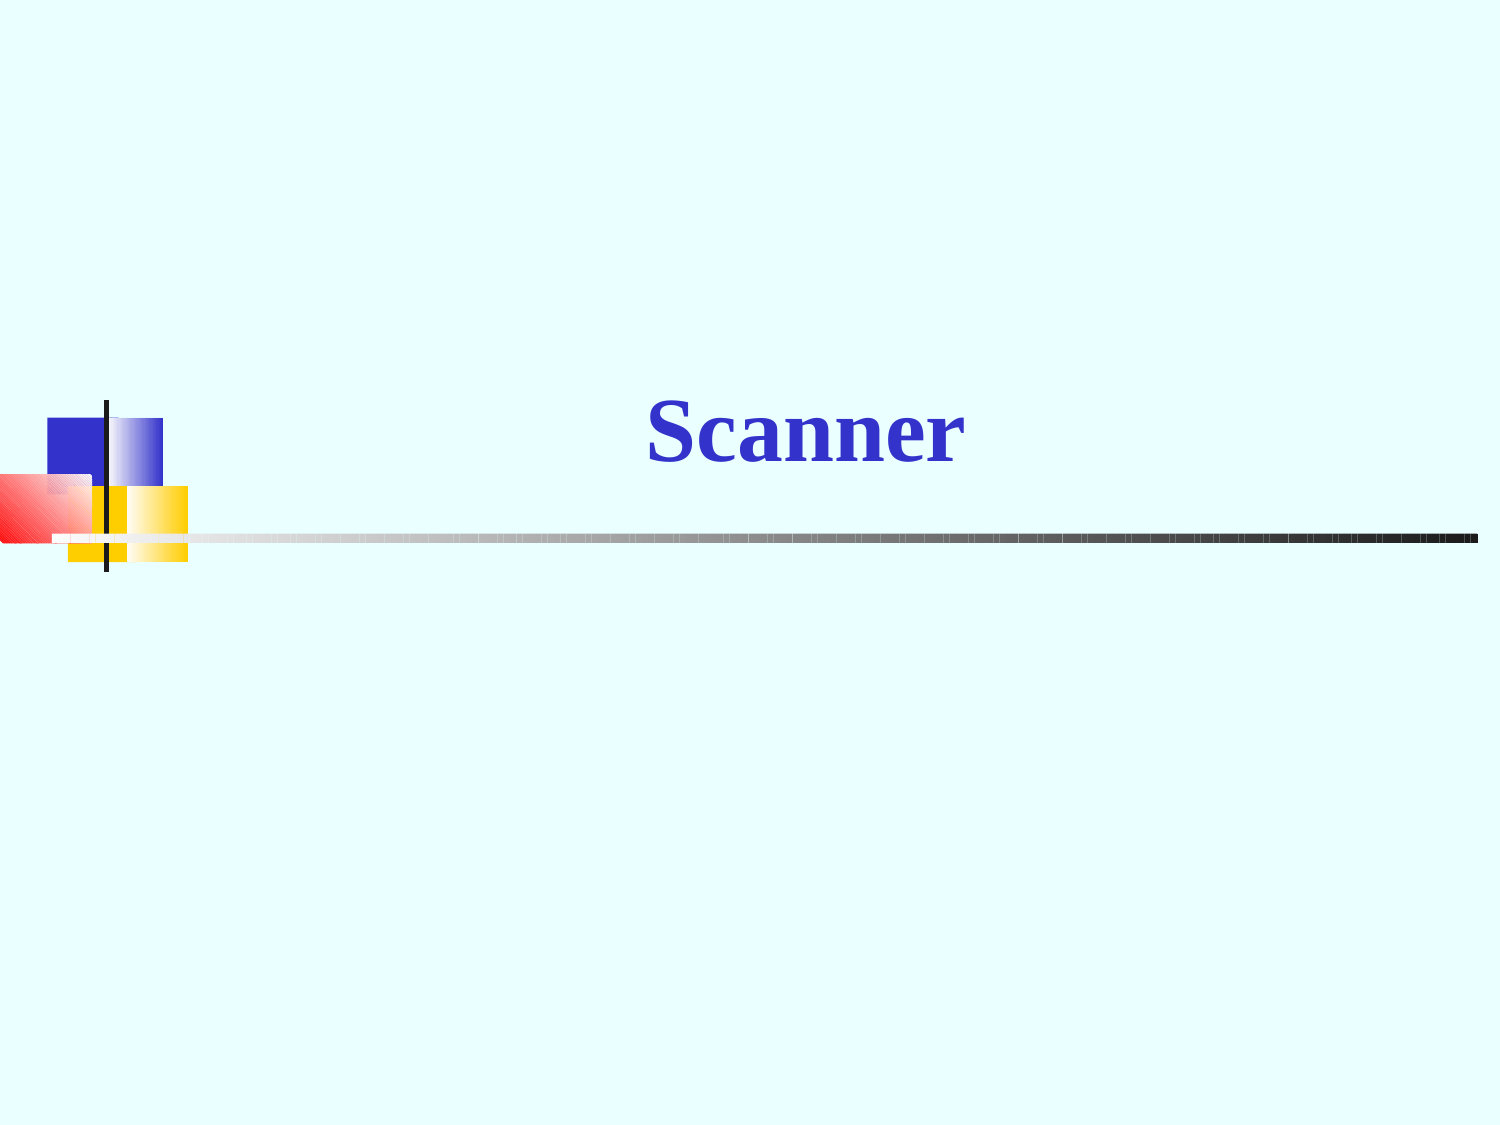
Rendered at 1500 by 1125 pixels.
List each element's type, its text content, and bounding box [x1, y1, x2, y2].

text_box [504, 533, 510, 543]
text_box [215, 533, 222, 543]
text_box [1270, 533, 1277, 543]
text_box [498, 533, 504, 543]
text_box [435, 533, 441, 543]
text_box [517, 533, 523, 543]
text_box [253, 533, 259, 543]
text_box [510, 533, 517, 543]
text_box [636, 533, 642, 543]
text_box [391, 533, 398, 543]
text_box [1069, 533, 1076, 543]
text_box [278, 533, 284, 543]
text_box [567, 533, 573, 543]
text_box [184, 533, 190, 543]
text_box [1302, 533, 1308, 543]
text_box [1164, 533, 1170, 543]
text_box [1201, 533, 1208, 543]
text_box [1107, 533, 1113, 543]
text_box [297, 533, 303, 543]
text_box [1459, 533, 1465, 543]
text_box [548, 533, 554, 543]
text_box [473, 533, 479, 543]
text_box [1176, 533, 1182, 543]
text_box [1333, 533, 1339, 543]
text_box [1032, 533, 1038, 543]
text_box [416, 533, 423, 543]
text_box [322, 533, 328, 543]
text_box [1433, 533, 1440, 543]
text_box [1352, 533, 1358, 543]
text_box [1088, 533, 1094, 543]
text_box [1396, 533, 1402, 543]
text_box [460, 533, 467, 543]
text_box [1226, 533, 1233, 543]
text_box [1151, 533, 1157, 543]
text_box [975, 533, 981, 543]
text_box [284, 533, 291, 543]
text_box [203, 533, 209, 543]
text_box [366, 533, 372, 543]
text_box [542, 533, 548, 543]
text_box [115, 533, 121, 543]
text_box [1208, 533, 1214, 543]
text_box [536, 533, 542, 543]
text_box [1465, 533, 1471, 543]
text_box [209, 533, 215, 543]
text_box [341, 533, 347, 543]
text_box [197, 533, 203, 543]
text_box [347, 533, 354, 543]
text_box [291, 533, 297, 543]
text_box [77, 533, 84, 543]
text_box [1007, 533, 1013, 543]
text_box [1013, 533, 1019, 543]
text_box [71, 533, 77, 543]
text_box [1402, 533, 1408, 543]
text_box [1170, 533, 1176, 543]
text_box [611, 533, 617, 543]
text_box [969, 533, 975, 543]
text_box [1440, 533, 1446, 543]
text_box [1126, 533, 1132, 543]
text_box [335, 533, 341, 543]
text_box [448, 533, 454, 543]
text_box [1258, 533, 1264, 543]
text_box [485, 533, 492, 543]
text_box [1082, 533, 1088, 543]
text_box [617, 533, 624, 543]
text_box [1446, 533, 1452, 543]
text_box [1120, 533, 1126, 543]
text_box [159, 533, 165, 543]
text_box [316, 533, 322, 543]
text_box [272, 533, 278, 543]
text_box [153, 533, 159, 543]
text_box [1044, 533, 1050, 543]
text_box [1145, 533, 1151, 543]
title Scanner [643, 369, 969, 558]
text_box [1138, 533, 1145, 543]
text_box [423, 533, 429, 543]
text_box [310, 533, 316, 543]
text_box [1308, 533, 1314, 543]
text_box [1427, 533, 1433, 543]
text_box [573, 533, 580, 543]
text_box [47, 417, 106, 486]
text_box [109, 533, 115, 543]
text_box [1471, 533, 1477, 543]
text_box [65, 533, 71, 543]
text_box [1383, 533, 1389, 543]
text_box [92, 486, 106, 533]
text_box [398, 533, 404, 543]
text_box [1220, 533, 1226, 543]
text_box [107, 486, 127, 533]
text_box [1421, 533, 1427, 543]
text_box [624, 533, 630, 543]
text_box [121, 533, 128, 543]
text_box [240, 533, 247, 543]
text_box [1132, 533, 1138, 543]
text_box [1364, 533, 1371, 543]
text_box [128, 533, 134, 543]
text_box [354, 533, 360, 543]
text_box [259, 533, 266, 543]
text_box [67, 543, 106, 563]
text_box [1358, 533, 1364, 543]
text_box [1233, 533, 1239, 543]
text_box [561, 533, 567, 543]
text_box [580, 533, 586, 543]
text_box [994, 533, 1000, 543]
text_box [1245, 533, 1251, 543]
text_box [454, 533, 460, 543]
text_box [1320, 533, 1327, 543]
text_box [1339, 533, 1345, 543]
text_box [1415, 533, 1421, 543]
text_box [1314, 533, 1320, 543]
text_box [1182, 533, 1189, 543]
text_box [134, 533, 140, 543]
text_box [51, 533, 58, 543]
text_box [1025, 533, 1032, 543]
text_box [303, 533, 310, 543]
text_box [988, 533, 994, 543]
text_box [58, 533, 65, 543]
text_box [598, 533, 605, 543]
text_box [1277, 533, 1283, 543]
text_box [1389, 533, 1396, 543]
text_box [178, 533, 184, 543]
text_box [228, 533, 234, 543]
text_box [1264, 533, 1270, 543]
text_box [554, 533, 561, 543]
text_box [385, 533, 391, 543]
text_box [1063, 533, 1069, 543]
text_box [1057, 533, 1063, 543]
text_box [529, 533, 536, 543]
text_box [1019, 533, 1025, 543]
text_box [90, 533, 96, 543]
text_box [1157, 533, 1164, 543]
text_box [379, 533, 385, 543]
text_box [146, 533, 153, 543]
text_box [404, 533, 410, 543]
text_box [1289, 533, 1295, 543]
text_box [441, 533, 448, 543]
text_box [1038, 533, 1044, 543]
text_box [360, 533, 366, 543]
text_box [1452, 533, 1459, 543]
text_box [467, 533, 473, 543]
text_box [247, 533, 253, 543]
text_box [1000, 533, 1007, 543]
text_box [1113, 533, 1120, 543]
text_box [1295, 533, 1302, 543]
text_box [523, 533, 529, 543]
text_box [222, 533, 228, 543]
text_box [981, 533, 988, 543]
text_box [1377, 533, 1383, 543]
text_box [479, 533, 485, 543]
text_box [84, 533, 90, 543]
text_box [429, 533, 435, 543]
text_box [1239, 533, 1245, 543]
text_box [1076, 533, 1082, 543]
text_box [1189, 533, 1195, 543]
text_box [1371, 533, 1377, 543]
text_box [1408, 533, 1415, 543]
text_box [1345, 533, 1352, 543]
text_box [190, 533, 197, 543]
text_box [107, 543, 127, 563]
text_box [1094, 533, 1101, 543]
text_box [372, 533, 379, 543]
text_box [234, 533, 240, 543]
text_box [1050, 533, 1057, 543]
text_box [1195, 533, 1201, 543]
text_box [586, 533, 592, 543]
text_box [1327, 533, 1333, 543]
text_box [171, 533, 178, 543]
text_box [1101, 533, 1107, 543]
text_box [102, 533, 109, 543]
text_box [140, 533, 146, 543]
text_box [492, 533, 498, 543]
text_box [605, 533, 611, 543]
text_box [630, 533, 636, 543]
text_box [592, 533, 598, 543]
text_box [410, 533, 416, 543]
text_box [266, 533, 272, 543]
text_box [1283, 533, 1289, 543]
text_box [1251, 533, 1258, 543]
text_box [1214, 533, 1220, 543]
text_box [328, 533, 335, 543]
text_box [165, 533, 171, 543]
text_box [96, 533, 102, 543]
